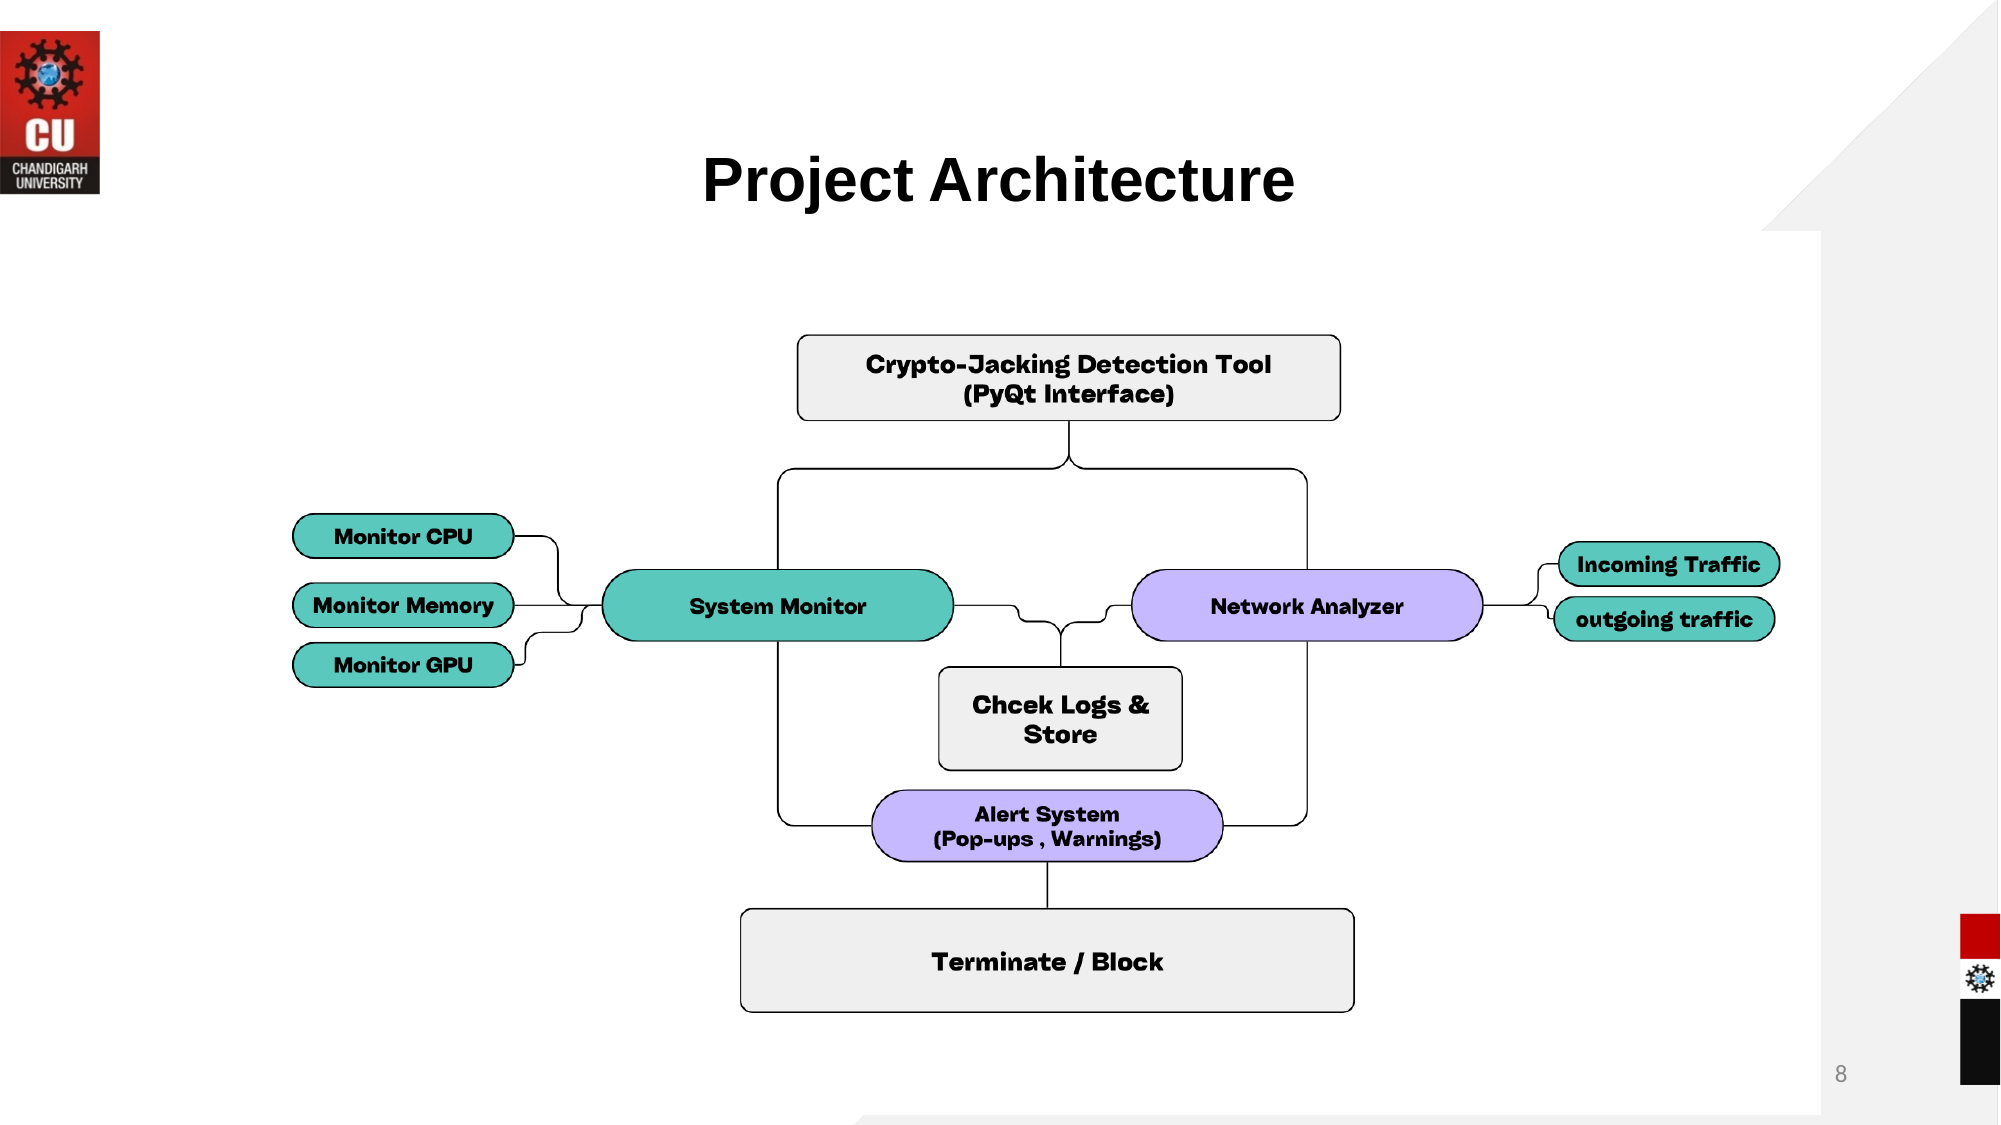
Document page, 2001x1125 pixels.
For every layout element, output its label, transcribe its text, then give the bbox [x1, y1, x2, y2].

title Project Architecture [137, 59, 1863, 278]
picture [0, 0, 2001, 1125]
slide_number ‹#› [1826, 1042, 1863, 1103]
